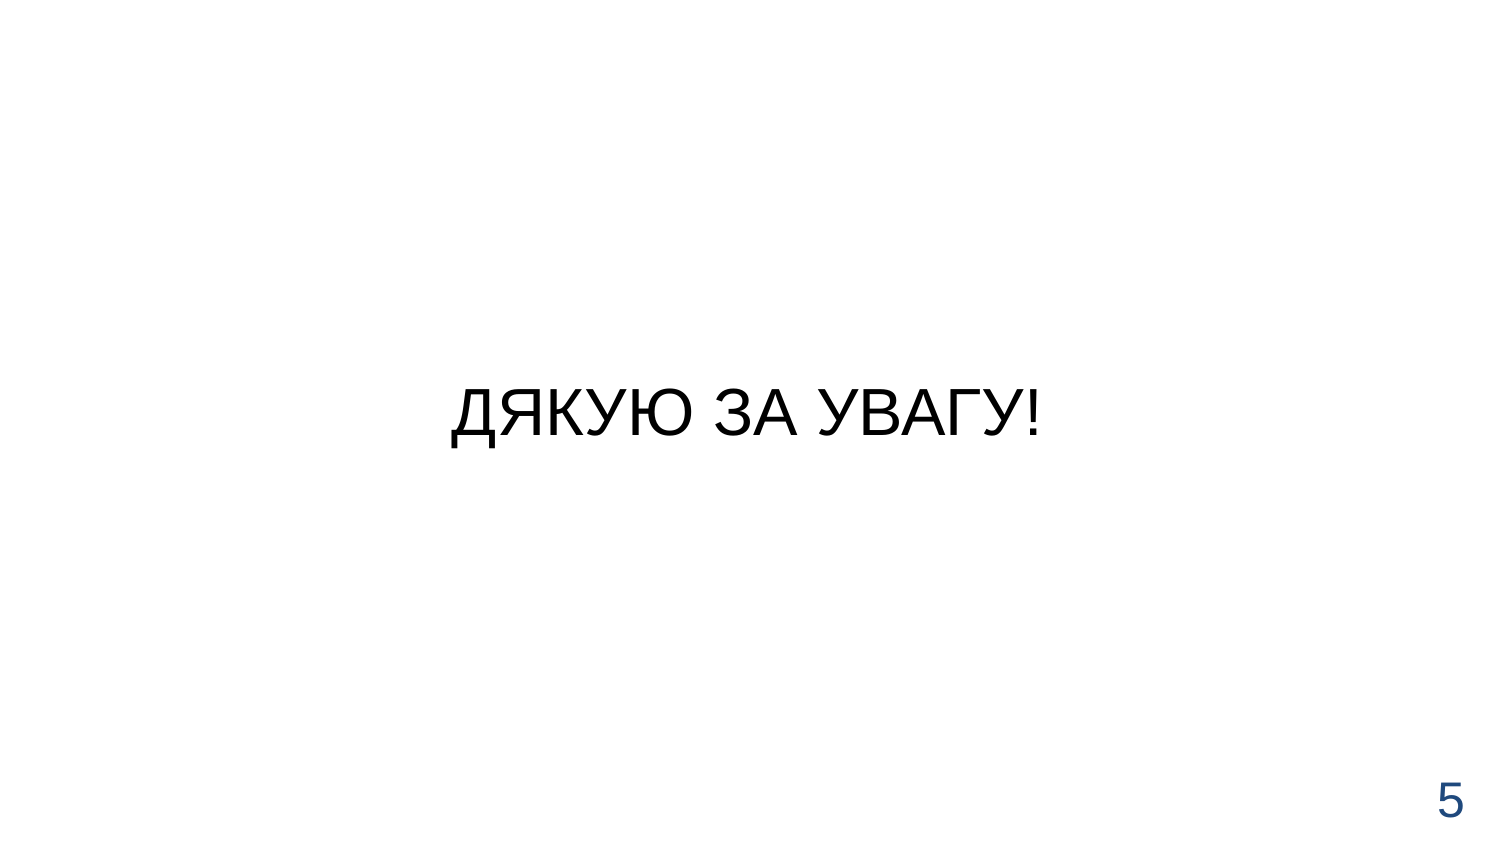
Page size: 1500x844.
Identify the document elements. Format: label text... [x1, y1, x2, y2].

title ДЯКУЮ ЗА УВАГУ! [48, 353, 1447, 448]
slide_number 5 [1389, 764, 1480, 830]
